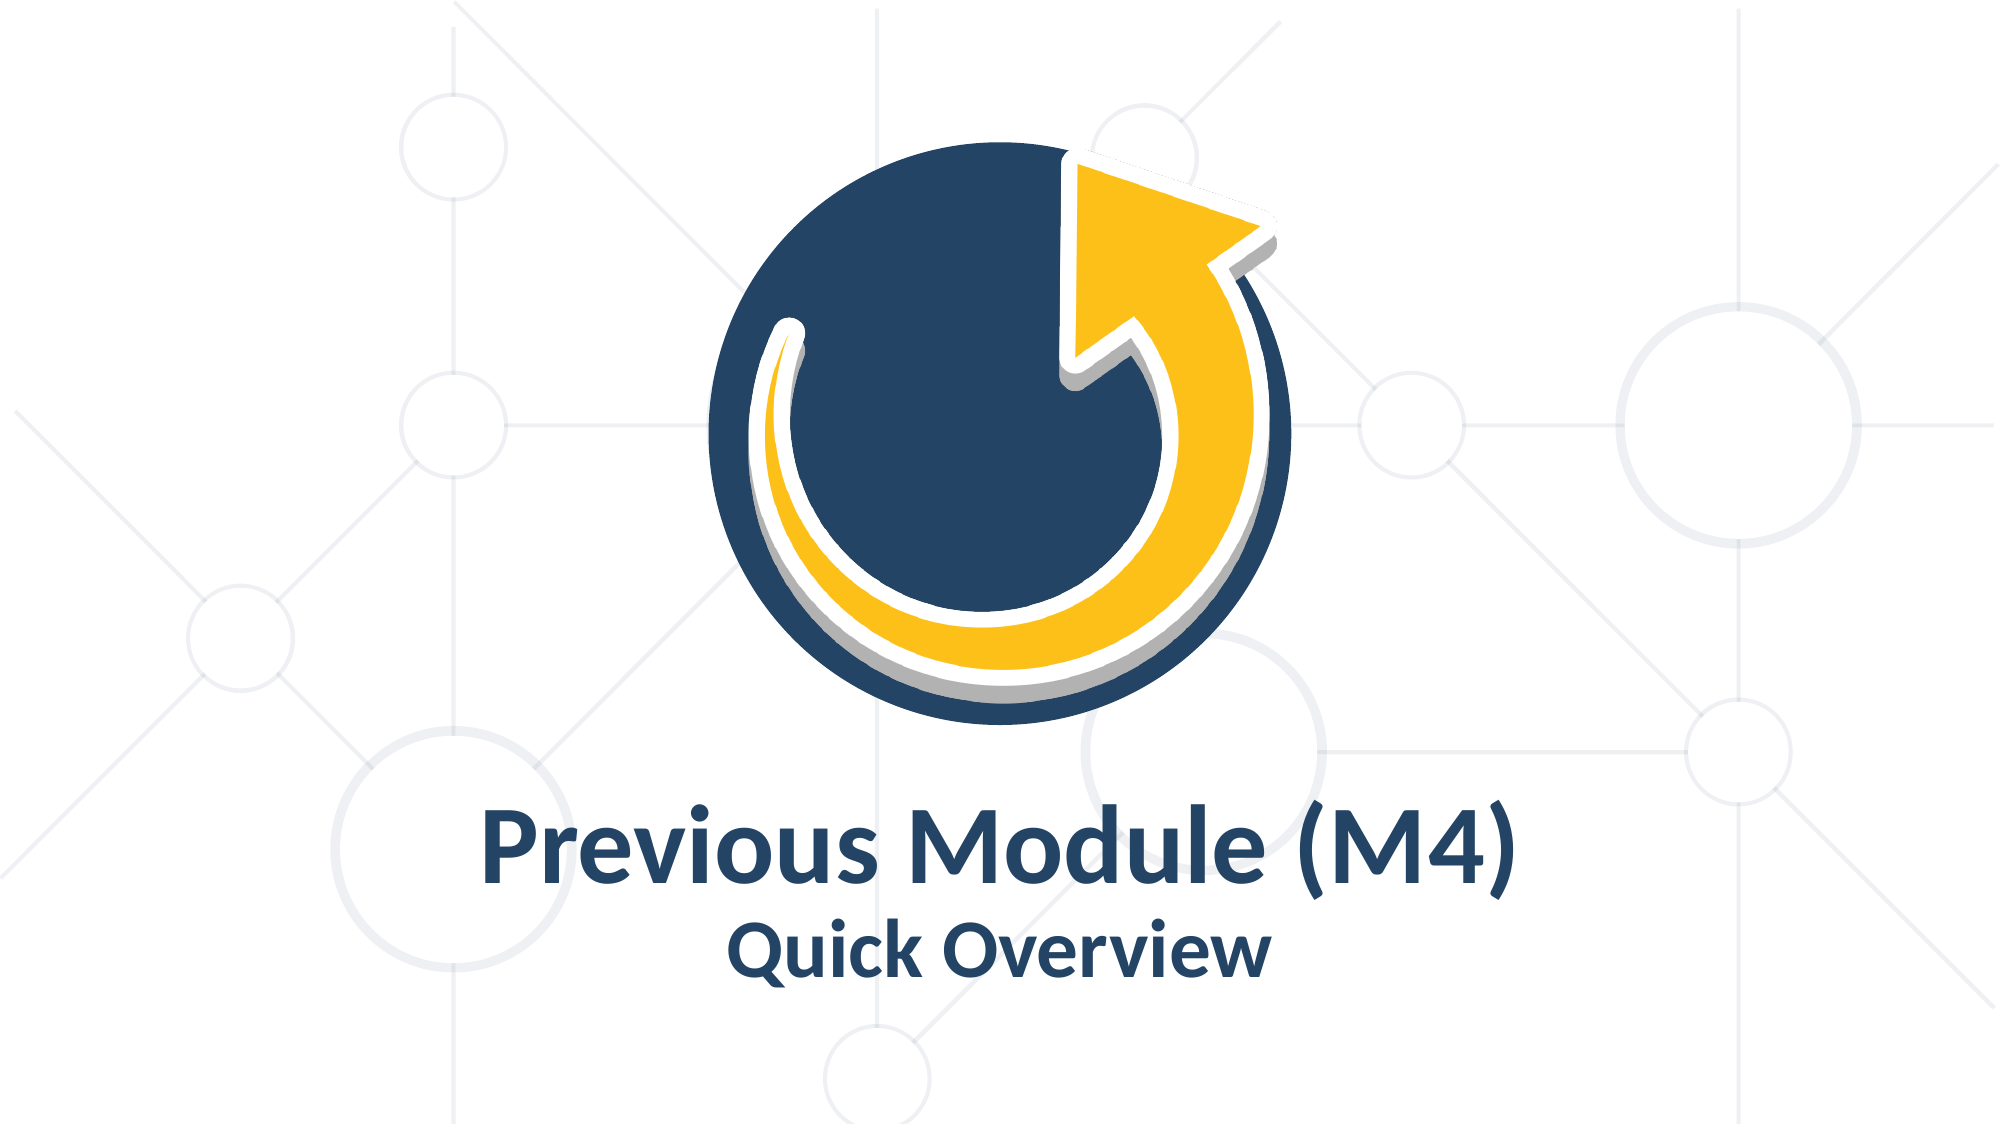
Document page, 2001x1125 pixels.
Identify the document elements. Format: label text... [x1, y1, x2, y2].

picture [699, 112, 1326, 738]
list Quick Overview [100, 900, 1900, 983]
list Previous Module (M4) [100, 771, 1900, 898]
